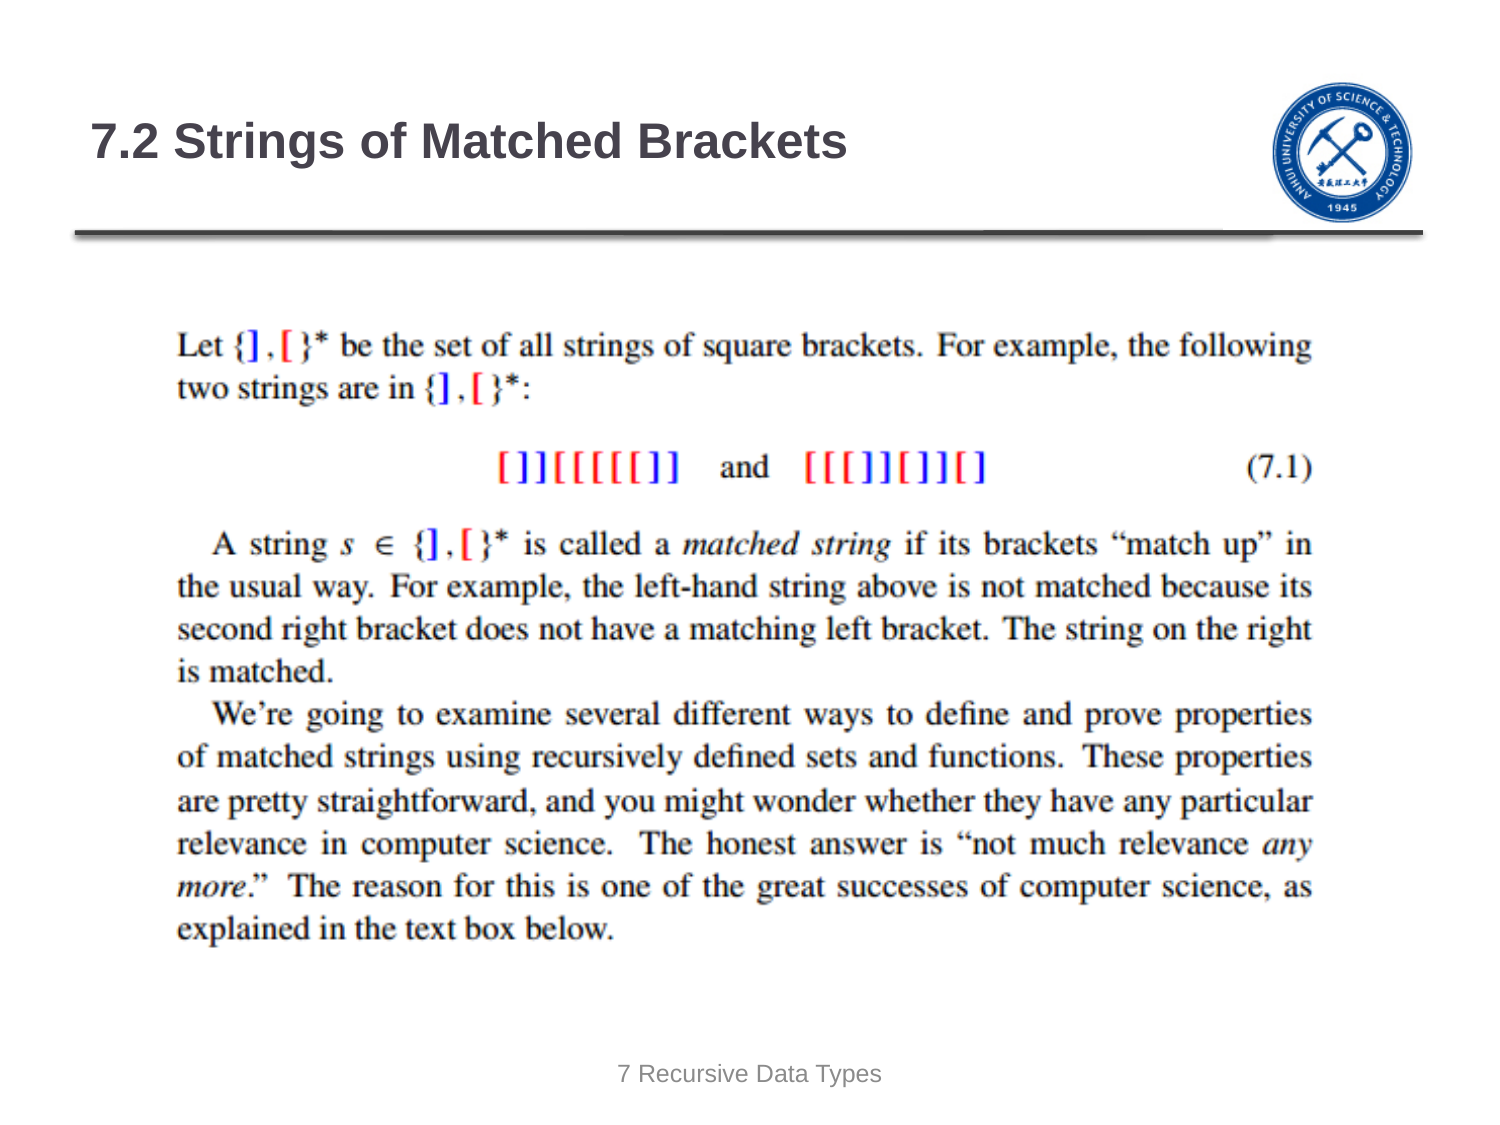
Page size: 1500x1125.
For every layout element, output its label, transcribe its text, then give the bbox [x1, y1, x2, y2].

footer 7 Recursive Data Types [512, 1042, 988, 1103]
picture [1223, 34, 1430, 230]
picture [169, 310, 1340, 963]
title 7.2 Strings of Matched Brackets [74, 44, 1272, 233]
